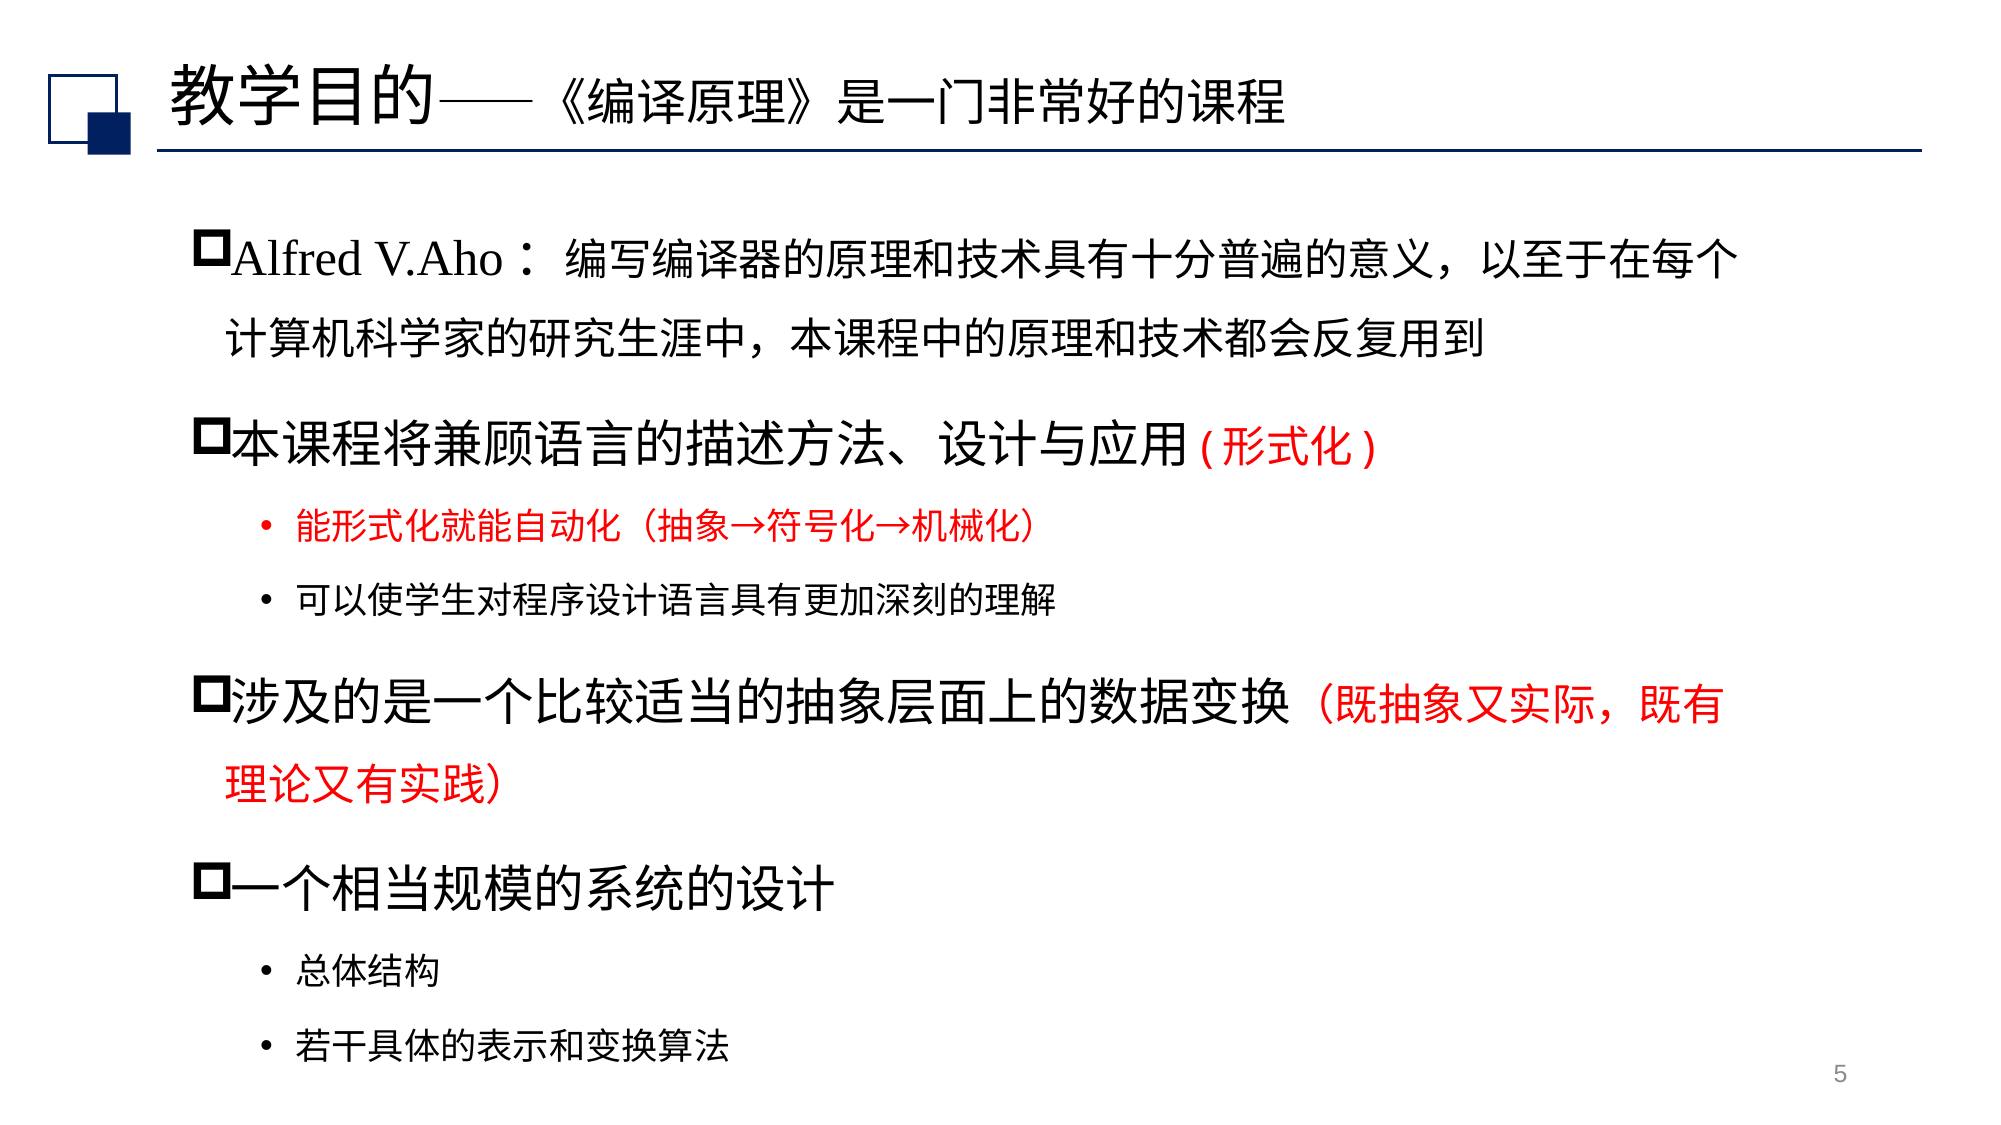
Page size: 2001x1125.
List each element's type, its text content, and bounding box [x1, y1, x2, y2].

slide_number 5 [1412, 1042, 1863, 1103]
title 教学目的——《编译原理》是一门非常好的课程 [154, 50, 1880, 143]
list Alfred V.Aho：编写编译器的原理和技术具有十分普遍的意义，以至于在每个计算机科学家的研究生涯中，本课程中的原理和技术都会反复用到 本课程将兼顾语言的描述方法、设计与应用(形式化) 能形式化就能自动化（抽象→符号化→机械化） 可以使学生对程序设计语言具有更加深刻的理解 涉及的是一个比较适当的抽象层面上的数据变换（既抽象又实际，既有理论又有实践） 一个相当规模的系统的设计 总体结构 若干具体的表示和变换算法 [174, 186, 1780, 1075]
